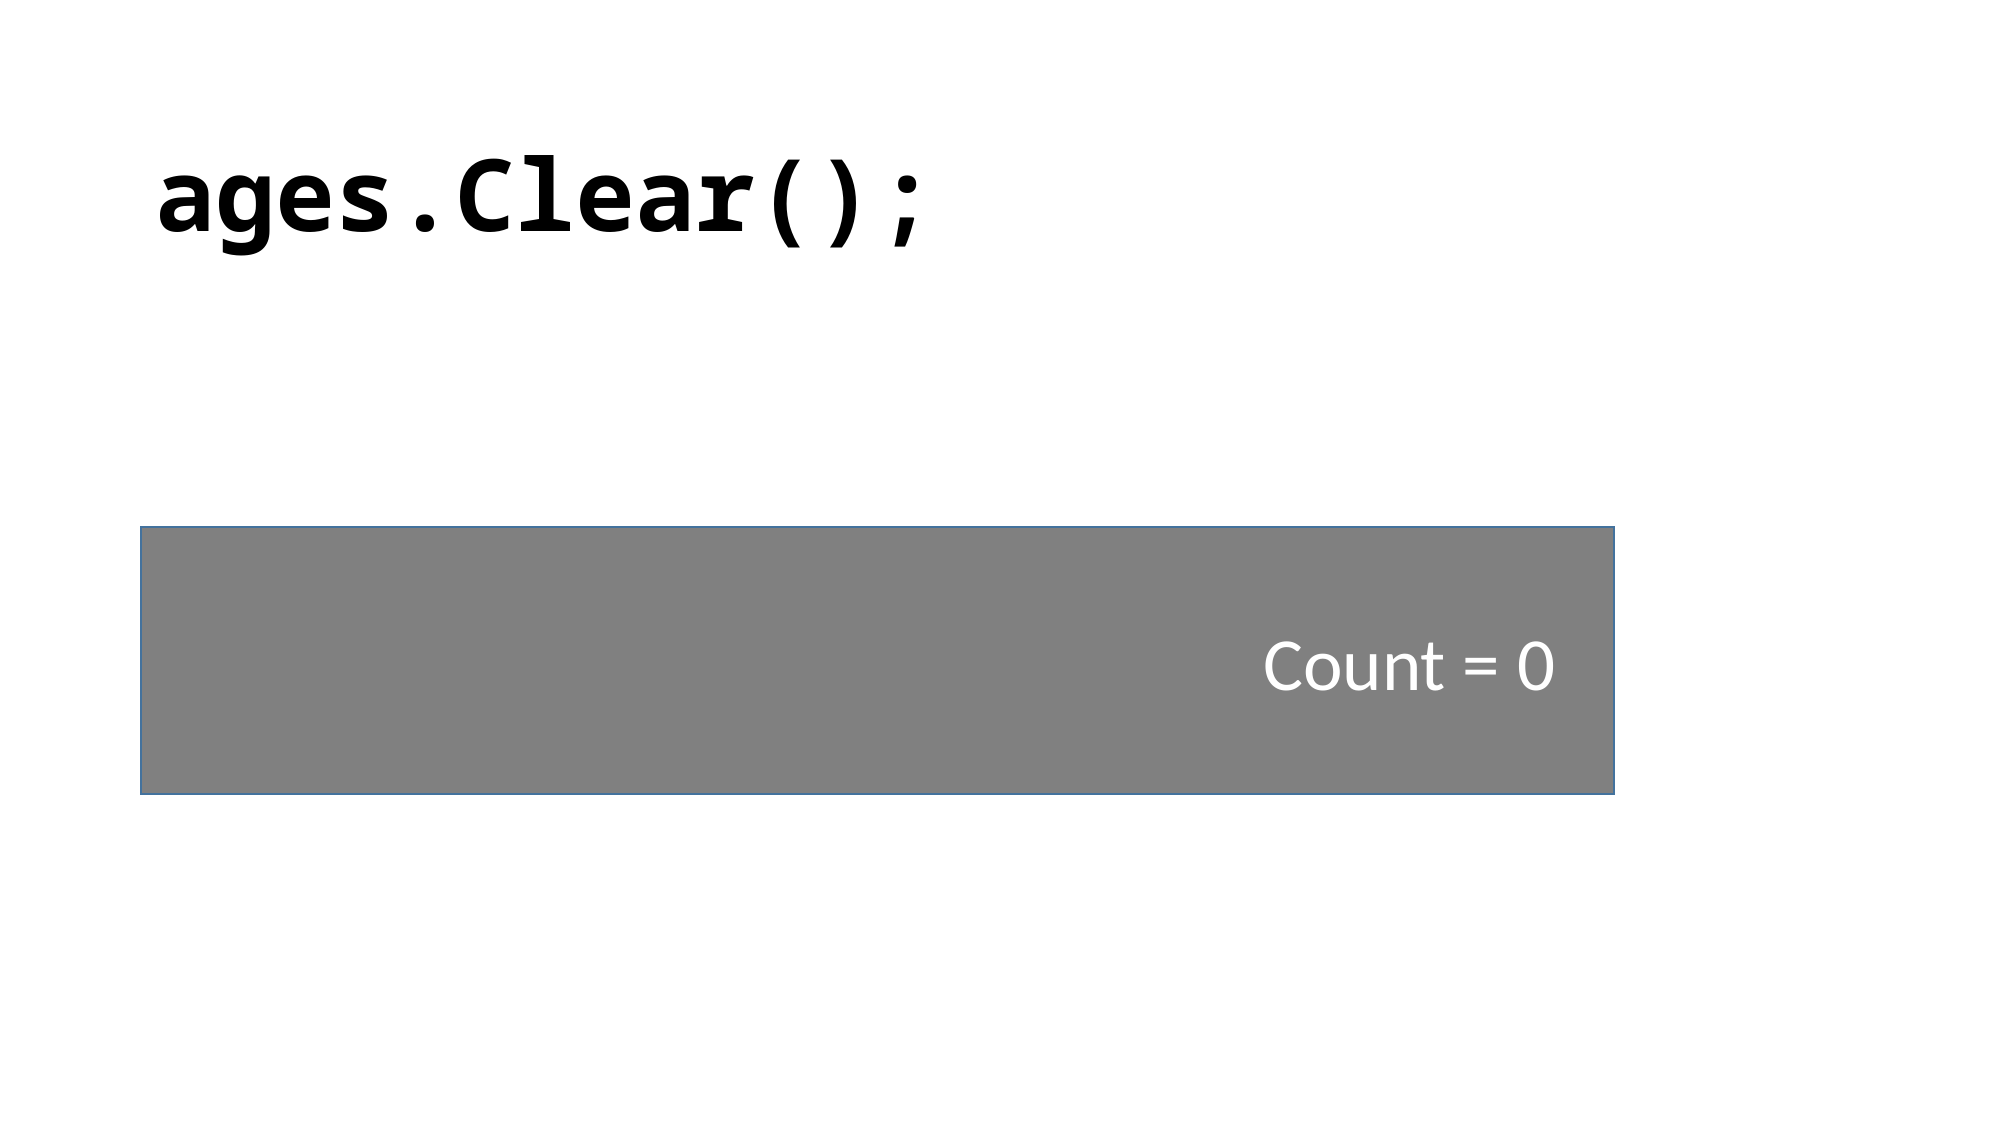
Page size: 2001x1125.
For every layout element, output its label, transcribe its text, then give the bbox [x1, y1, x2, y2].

text_box ages.Clear(); [140, 123, 1653, 259]
text_box Count = 0 [140, 526, 1615, 795]
